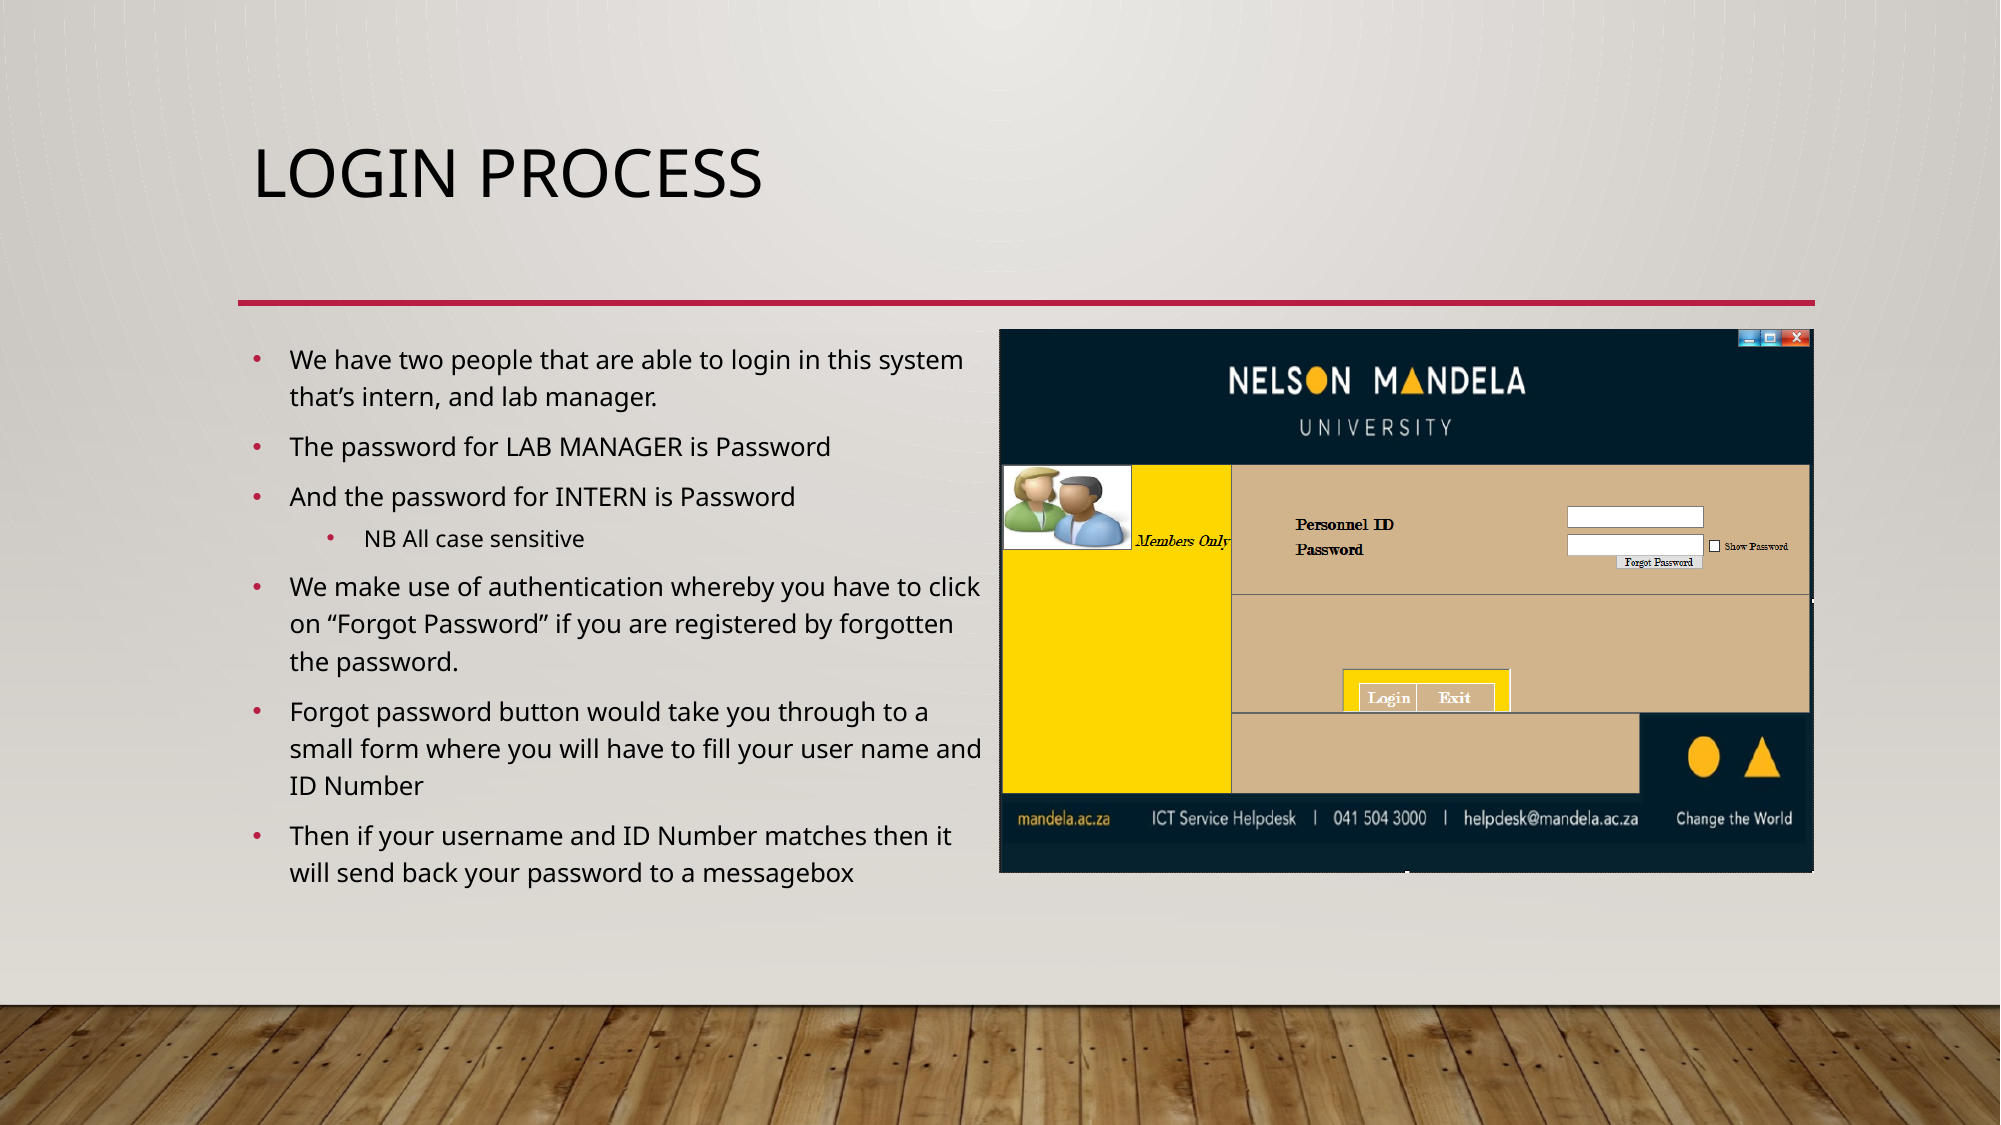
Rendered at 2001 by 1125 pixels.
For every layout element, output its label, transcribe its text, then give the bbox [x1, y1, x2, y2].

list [999, 329, 1814, 873]
picture [0, 1005, 2000, 1125]
list We have two people that are able to login in this system that’s intern, and lab manager. The password for LAB MANAGER is Password And the password for INTERN is Password NB All case sensitive We make use of authentication whereby you have to click on “Forgot Password” if you are registered by forgotten the password. Forgot password button would take you through to a small form where you will have to fill your user name and ID Number Then if your username and ID Number matches then it will send back your password to a messagebox [237, 329, 1000, 896]
title Login Process [237, 132, 1814, 306]
